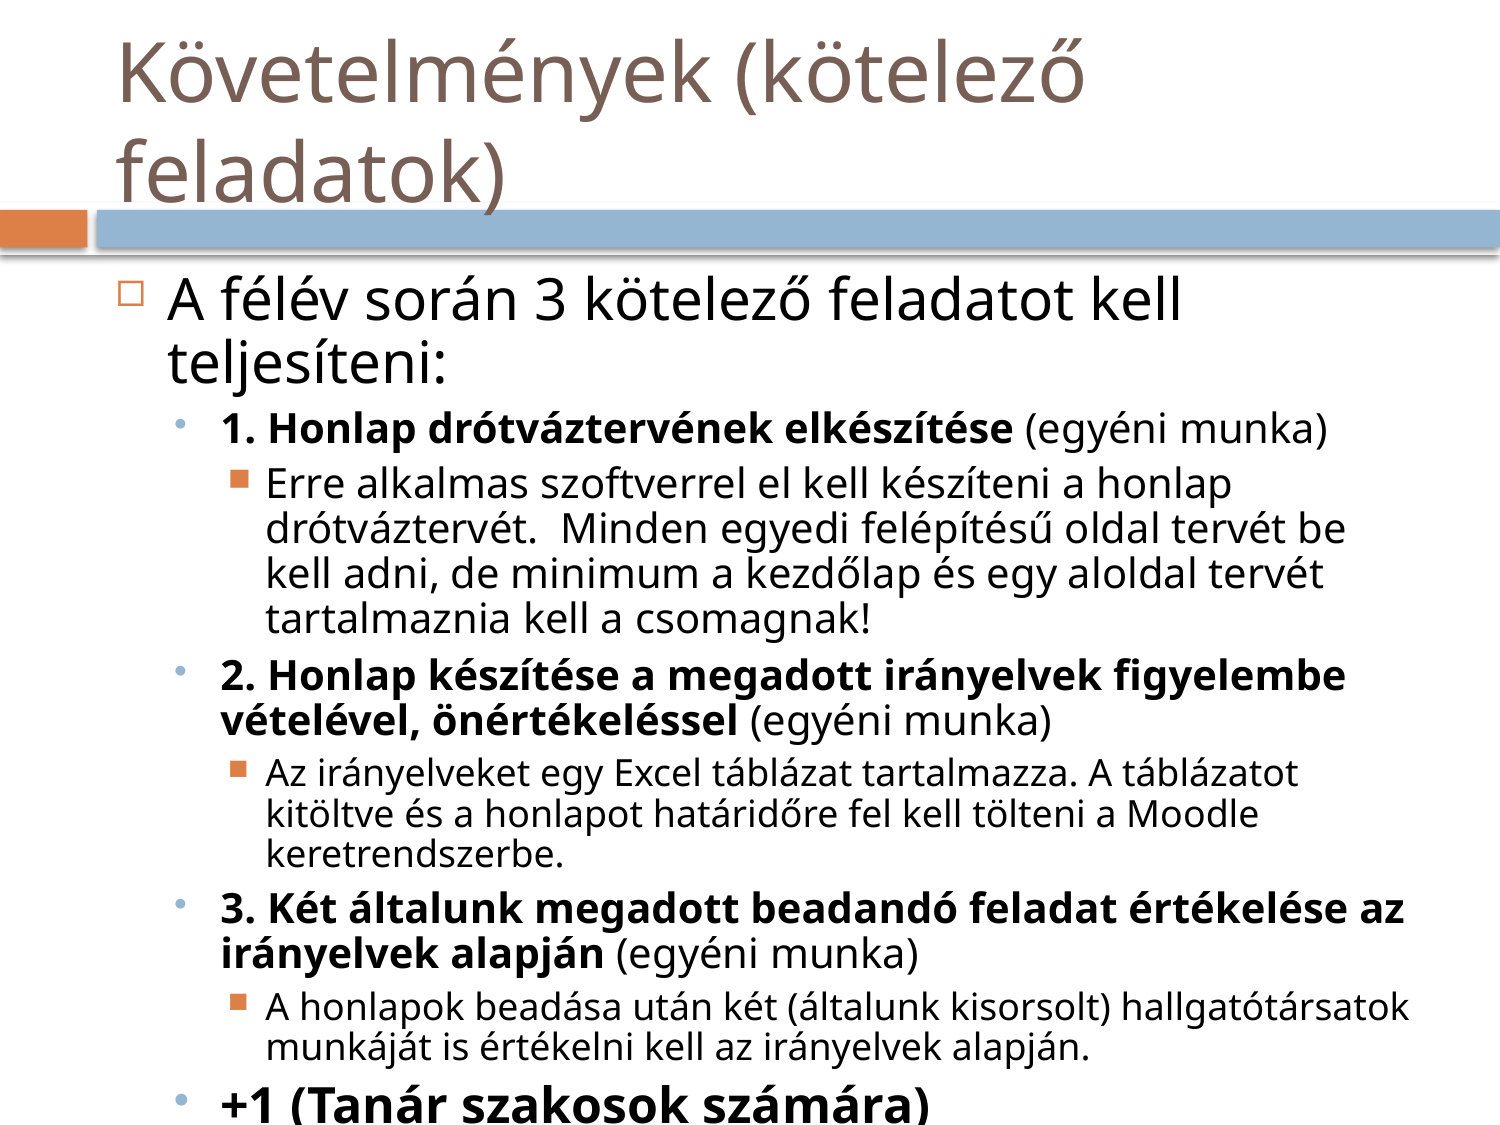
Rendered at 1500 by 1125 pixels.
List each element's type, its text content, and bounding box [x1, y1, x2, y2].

title Követelmények (kötelező feladatok) [100, 37, 1439, 201]
list A félév során 3 kötelező feladatot kell teljesíteni: 1. Honlap drótváztervének elkészítése (egyéni munka) Erre alkalmas szoftverrel el kell készíteni a honlap drótváztervét. Minden egyedi felépítésű oldal tervét be kell adni, de minimum a kezdőlap és egy aloldal tervét tartalmaznia kell a csomagnak! 2. Honlap készítése a megadott irányelvek figyelembe vételével, önértékeléssel (egyéni munka) Az irányelveket egy Excel táblázat tartalmazza. A táblázatot kitöltve és a honlapot határidőre fel kell tölteni a Moodle keretrendszerbe. 3. Két általunk megadott beadandó feladat értékelése az irányelvek alapján (egyéni munka) A honlapok beadása után két (általunk kisorsolt) hallgatótársatok munkáját is értékelni kell az irányelvek alapján. +1 (Tanár szakosok számára) Kötelező mikrotanítás (15 perc) a gyakorlatvezető által megadott témában. [100, 262, 1439, 1083]
